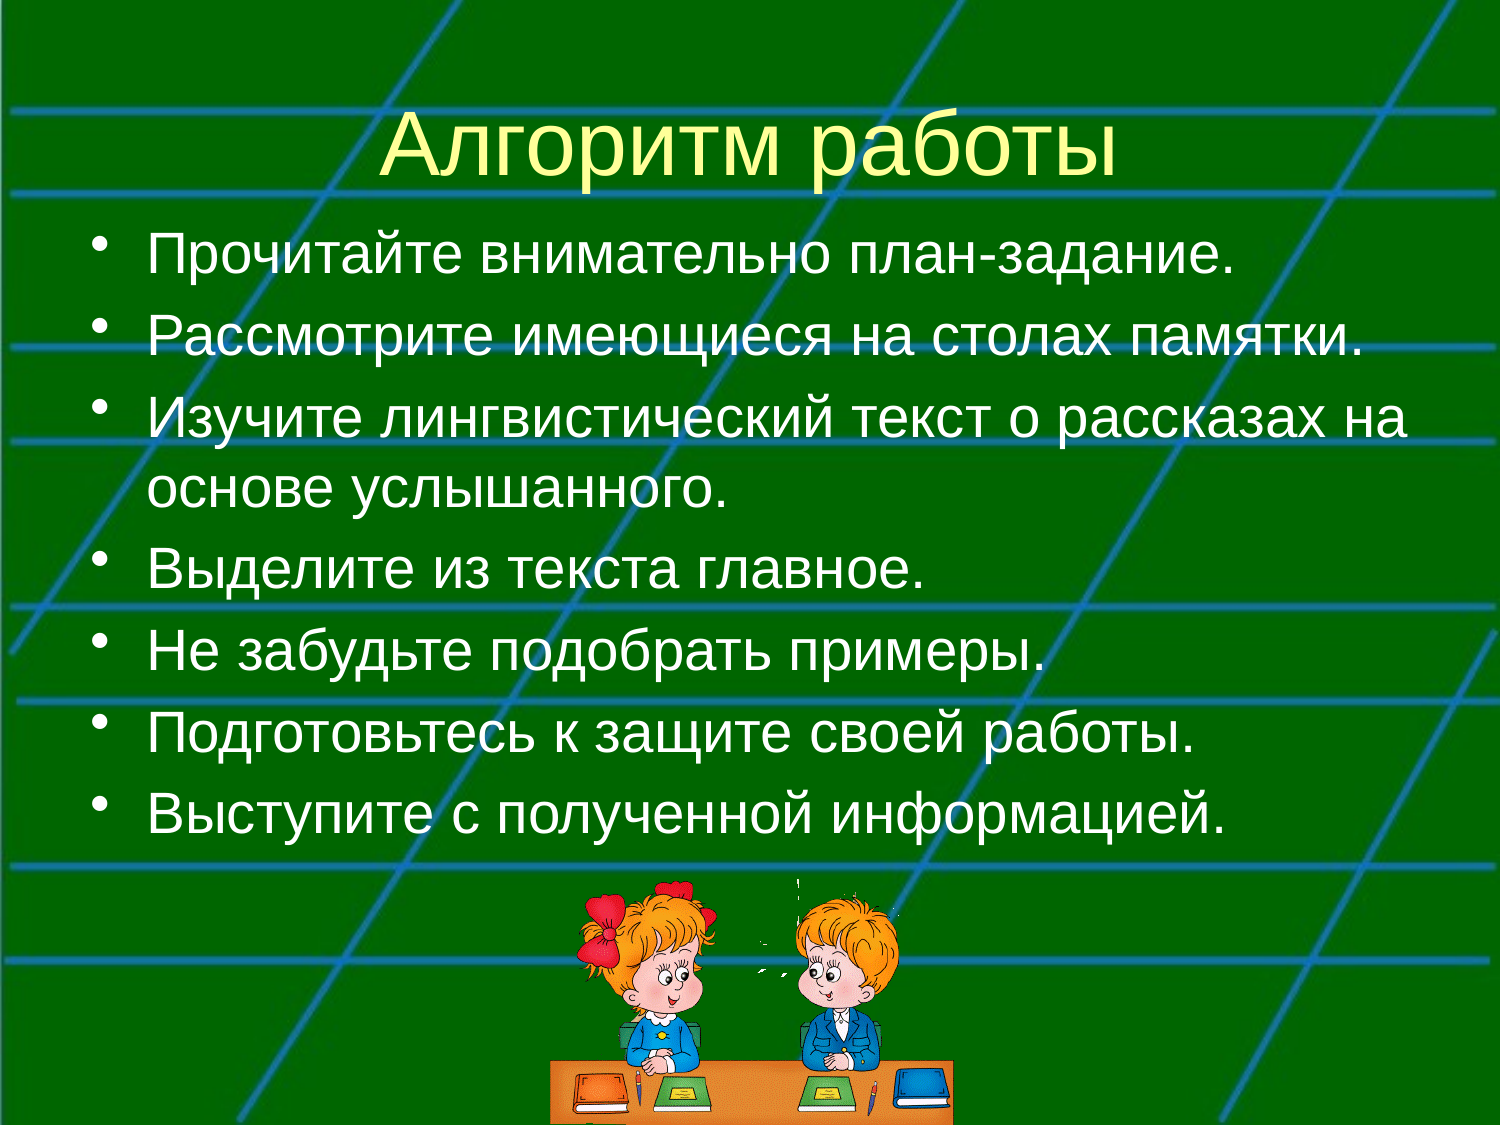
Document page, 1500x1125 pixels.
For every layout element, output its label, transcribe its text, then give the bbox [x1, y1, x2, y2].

list Прочитайте внимательно план-задание. Рассмотрите имеющиеся на столах памятки. Изучите лингвистический текст о рассказах на основе услышанного. Выделите из текста главное. Не забудьте подобрать примеры. Подготовьтесь к защите своей работы. Выступите с полученной информацией. [75, 208, 1425, 1005]
title Алгоритм работы [75, 45, 1425, 208]
picture [0, 0, 1500, 1125]
